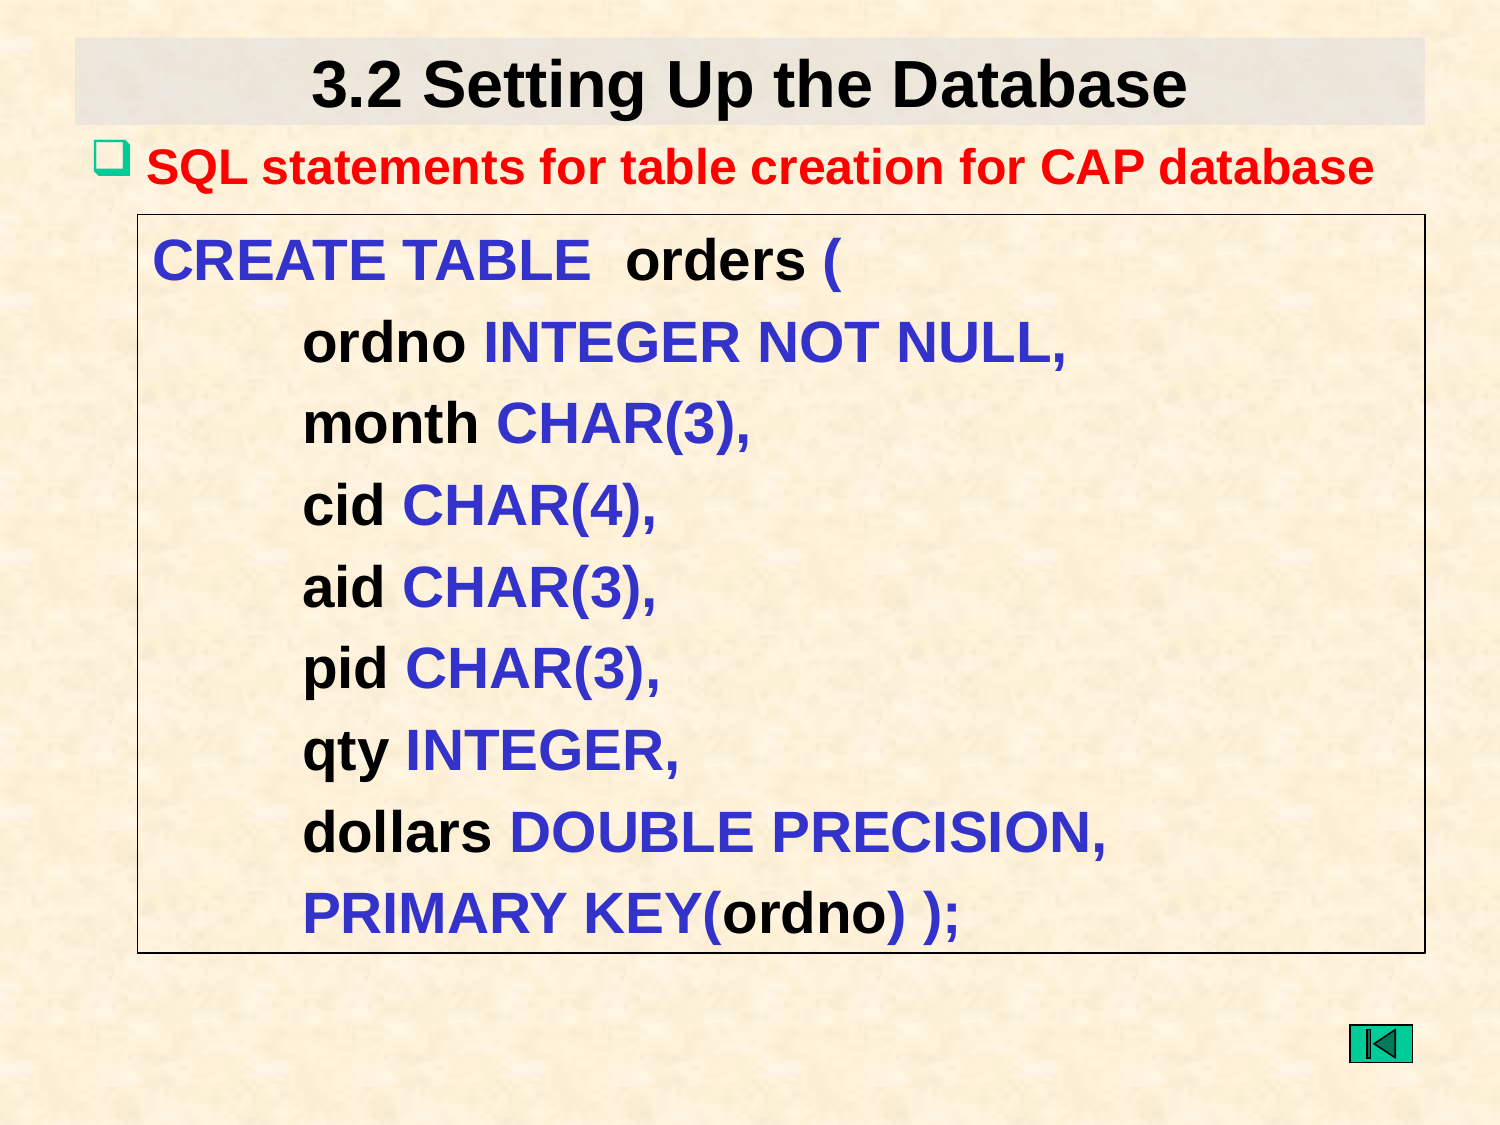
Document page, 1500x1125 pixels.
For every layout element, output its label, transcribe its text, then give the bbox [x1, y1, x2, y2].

title 3.2 Setting Up the Database [74, 37, 1426, 126]
list SQL statements for table creation for CAP database [74, 126, 1426, 203]
text_box CREATE TABLE orders ( ordno INTEGER NOT NULL, month CHAR(3), cid CHAR(4), aid CHAR(3), pid CHAR(3), qty INTEGER, dollars DOUBLE PRECISION, PRIMARY KEY(ordno) ); [137, 214, 1425, 953]
picture [0, 0, 1500, 1125]
text_box [1349, 1025, 1413, 1063]
